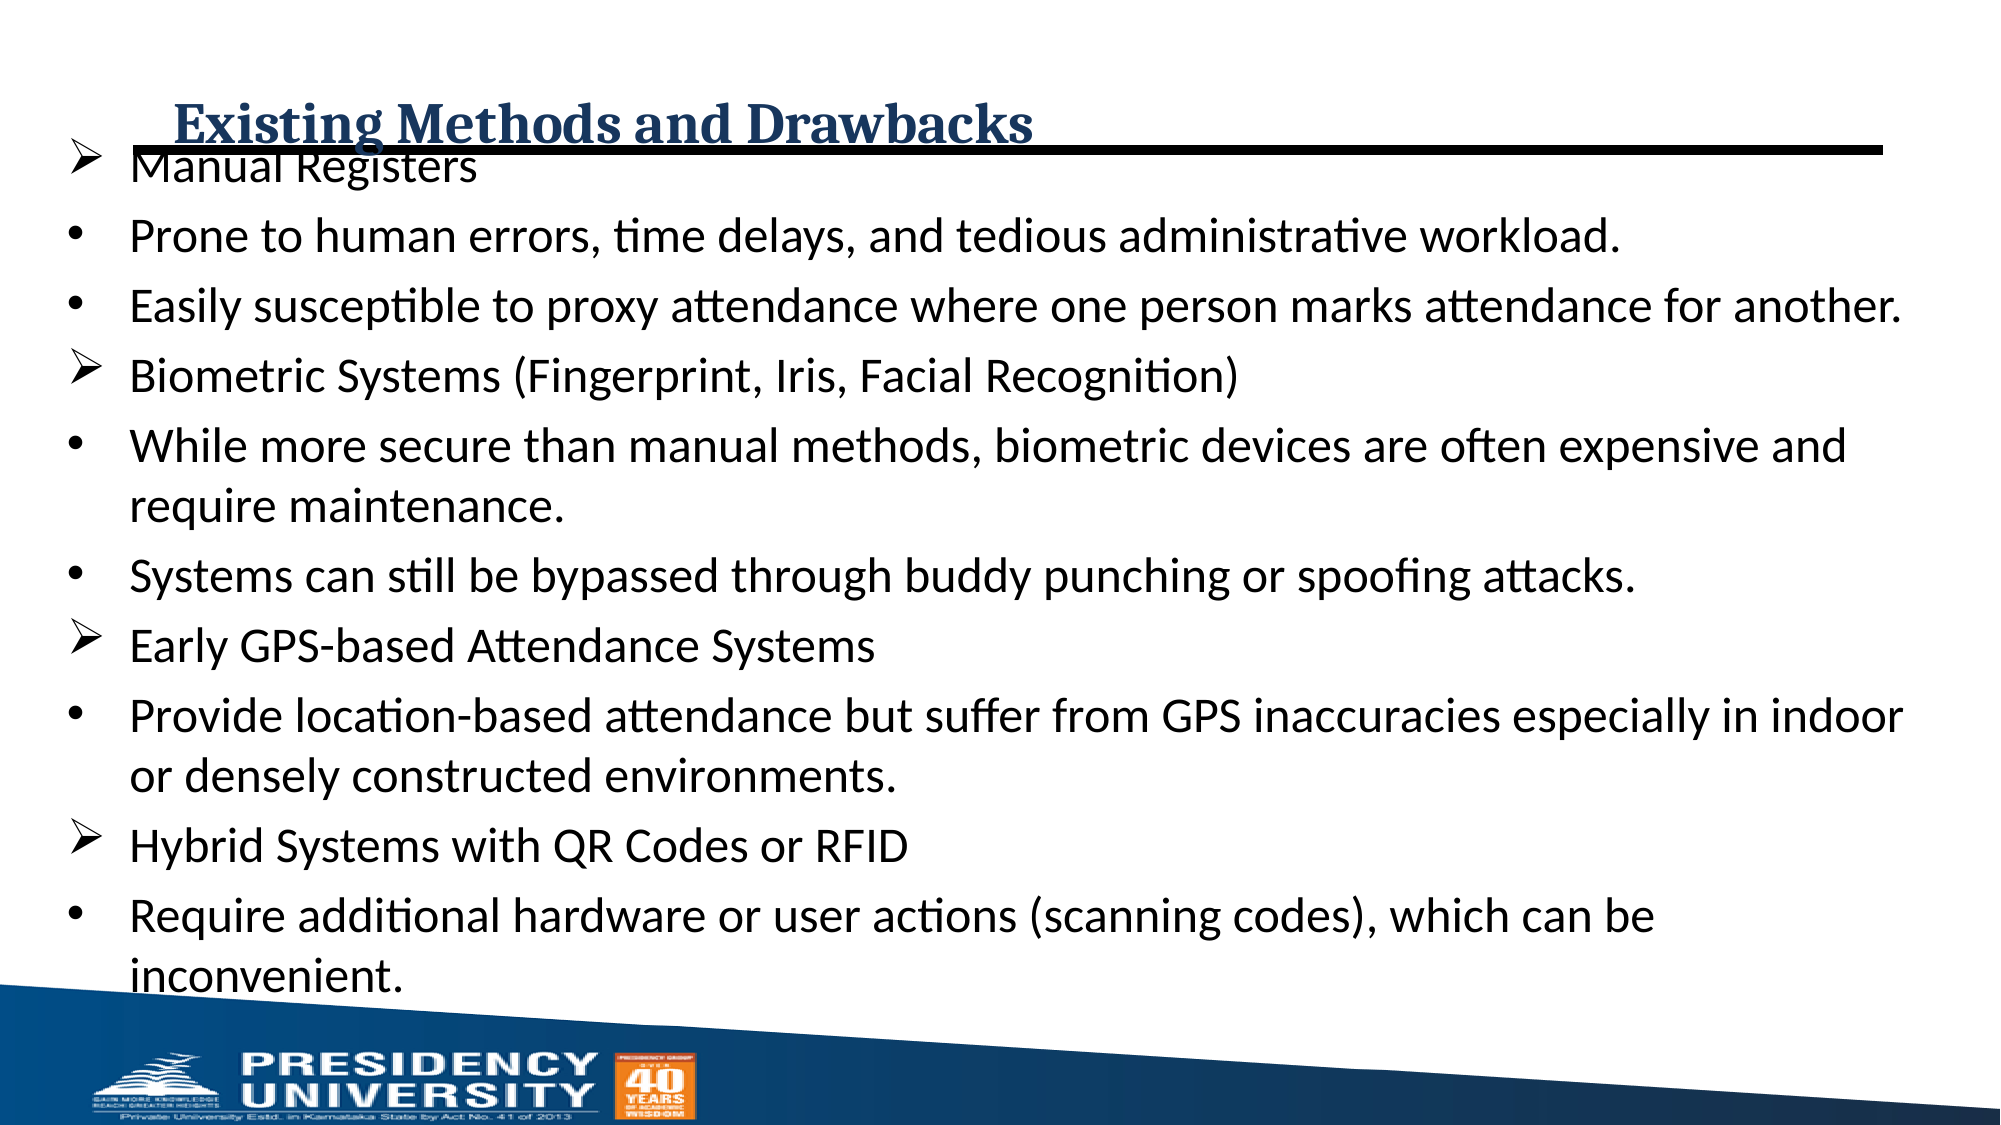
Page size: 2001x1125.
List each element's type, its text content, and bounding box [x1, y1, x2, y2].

picture [0, 982, 2000, 1125]
title Existing Methods and Drawbacks [133, 45, 1884, 125]
list Manual Registers Prone to human errors, time delays, and tedious administrative workload. Easily susceptible to proxy attendance where one person marks attendance for another. Biometric Systems (Fingerprint, Iris, Facial Recognition) While more secure than manual methods, biometric devices are often expensive and require maintenance. Systems can still be bypassed through buddy punching or spoofing attacks. Early GPS-based Attendance Systems Provide location-based attendance but suffer from GPS inaccuracies especially in indoor or densely constructed environments. Hybrid Systems with QR Codes or RFID Require additional hardware or user actions (scanning codes), which can be inconvenient. [39, 125, 1953, 1000]
